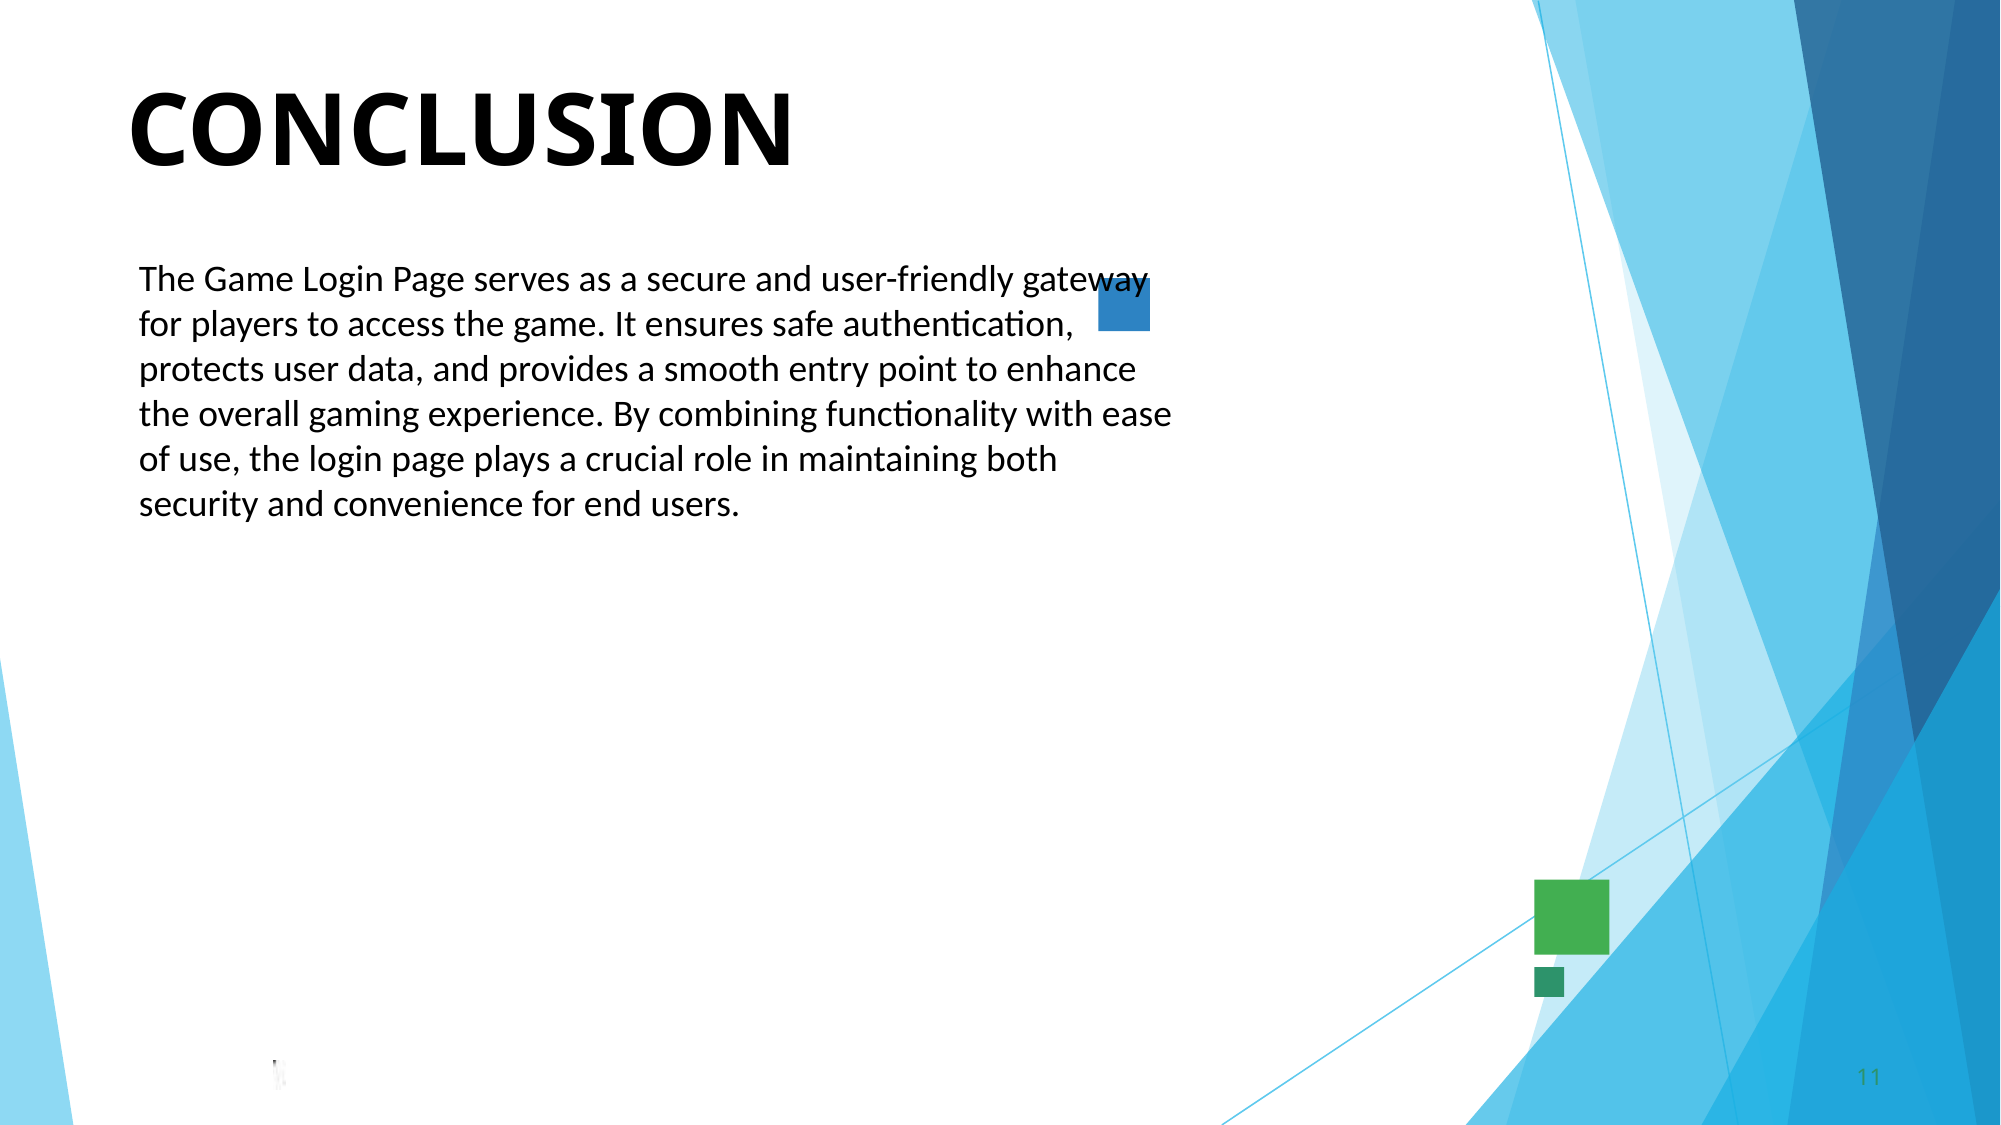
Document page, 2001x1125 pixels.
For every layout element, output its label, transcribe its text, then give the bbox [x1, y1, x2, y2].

text_box 11 [1849, 1061, 1888, 1095]
picture [273, 1060, 287, 1091]
title CONCLUSION [123, 63, 875, 246]
text_box [1534, 879, 1610, 955]
text_box The Game Login Page serves as a secure and user-friendly gateway for players to access the game. It ensures safe authentication, protects user data, and provides a smooth entry point to enhance the overall gaming experience. By combining functionality with ease of use, the login page plays a crucial role in maintaining both security and convenience for end users. [123, 246, 1196, 532]
text_box [1534, 967, 1565, 997]
